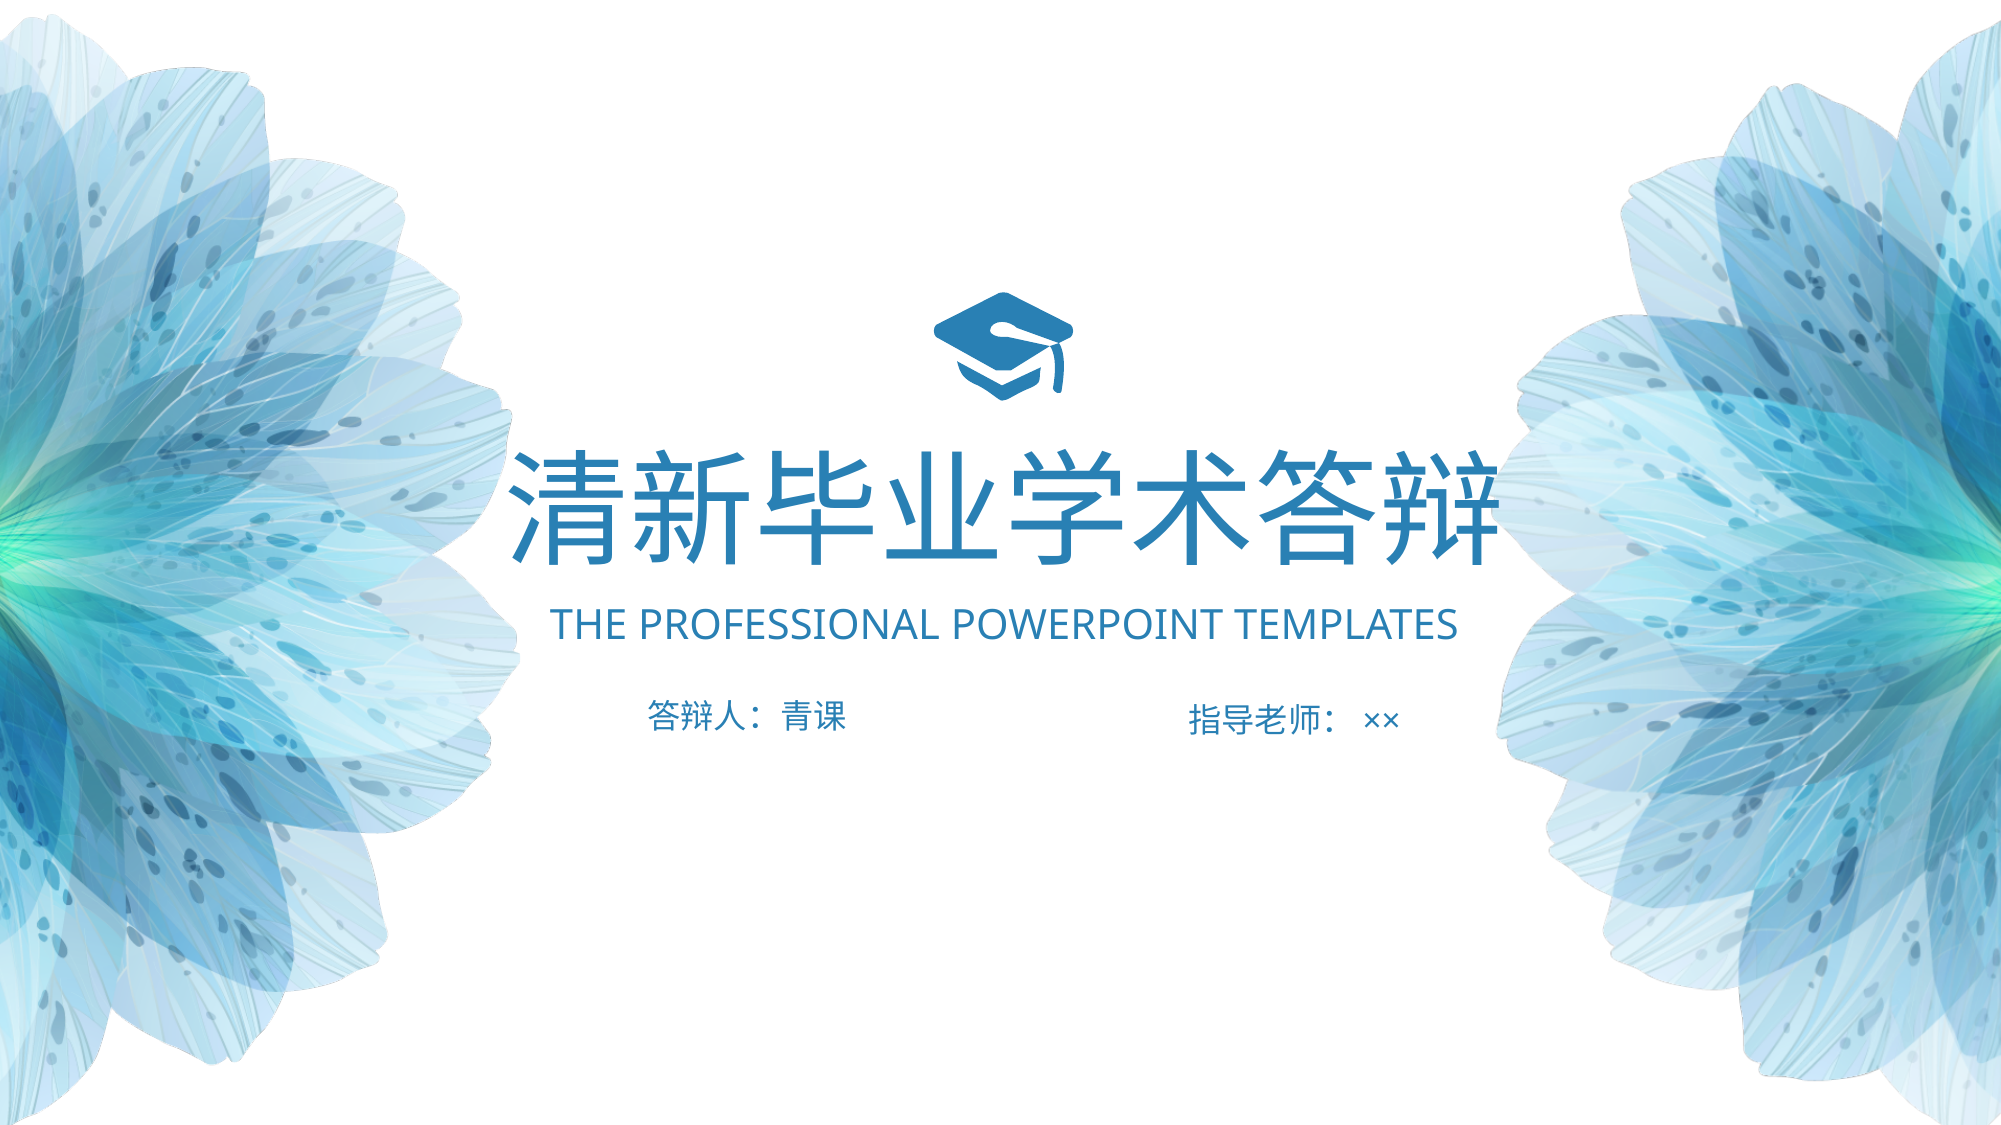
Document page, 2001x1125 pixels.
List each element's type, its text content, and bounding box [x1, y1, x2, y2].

picture [0, 12, 521, 1125]
picture [1487, 17, 2001, 1125]
text_box THE PROFESSIONAL POWERPOINT TEMPLATES [521, 590, 1487, 656]
text_box [955, 359, 1043, 402]
text_box [932, 291, 1075, 395]
text_box 清新毕业学术答辩 [521, 423, 1487, 589]
text_box 指导老师：×× [1132, 691, 1457, 747]
text_box 答辩人：青课 [585, 688, 910, 743]
